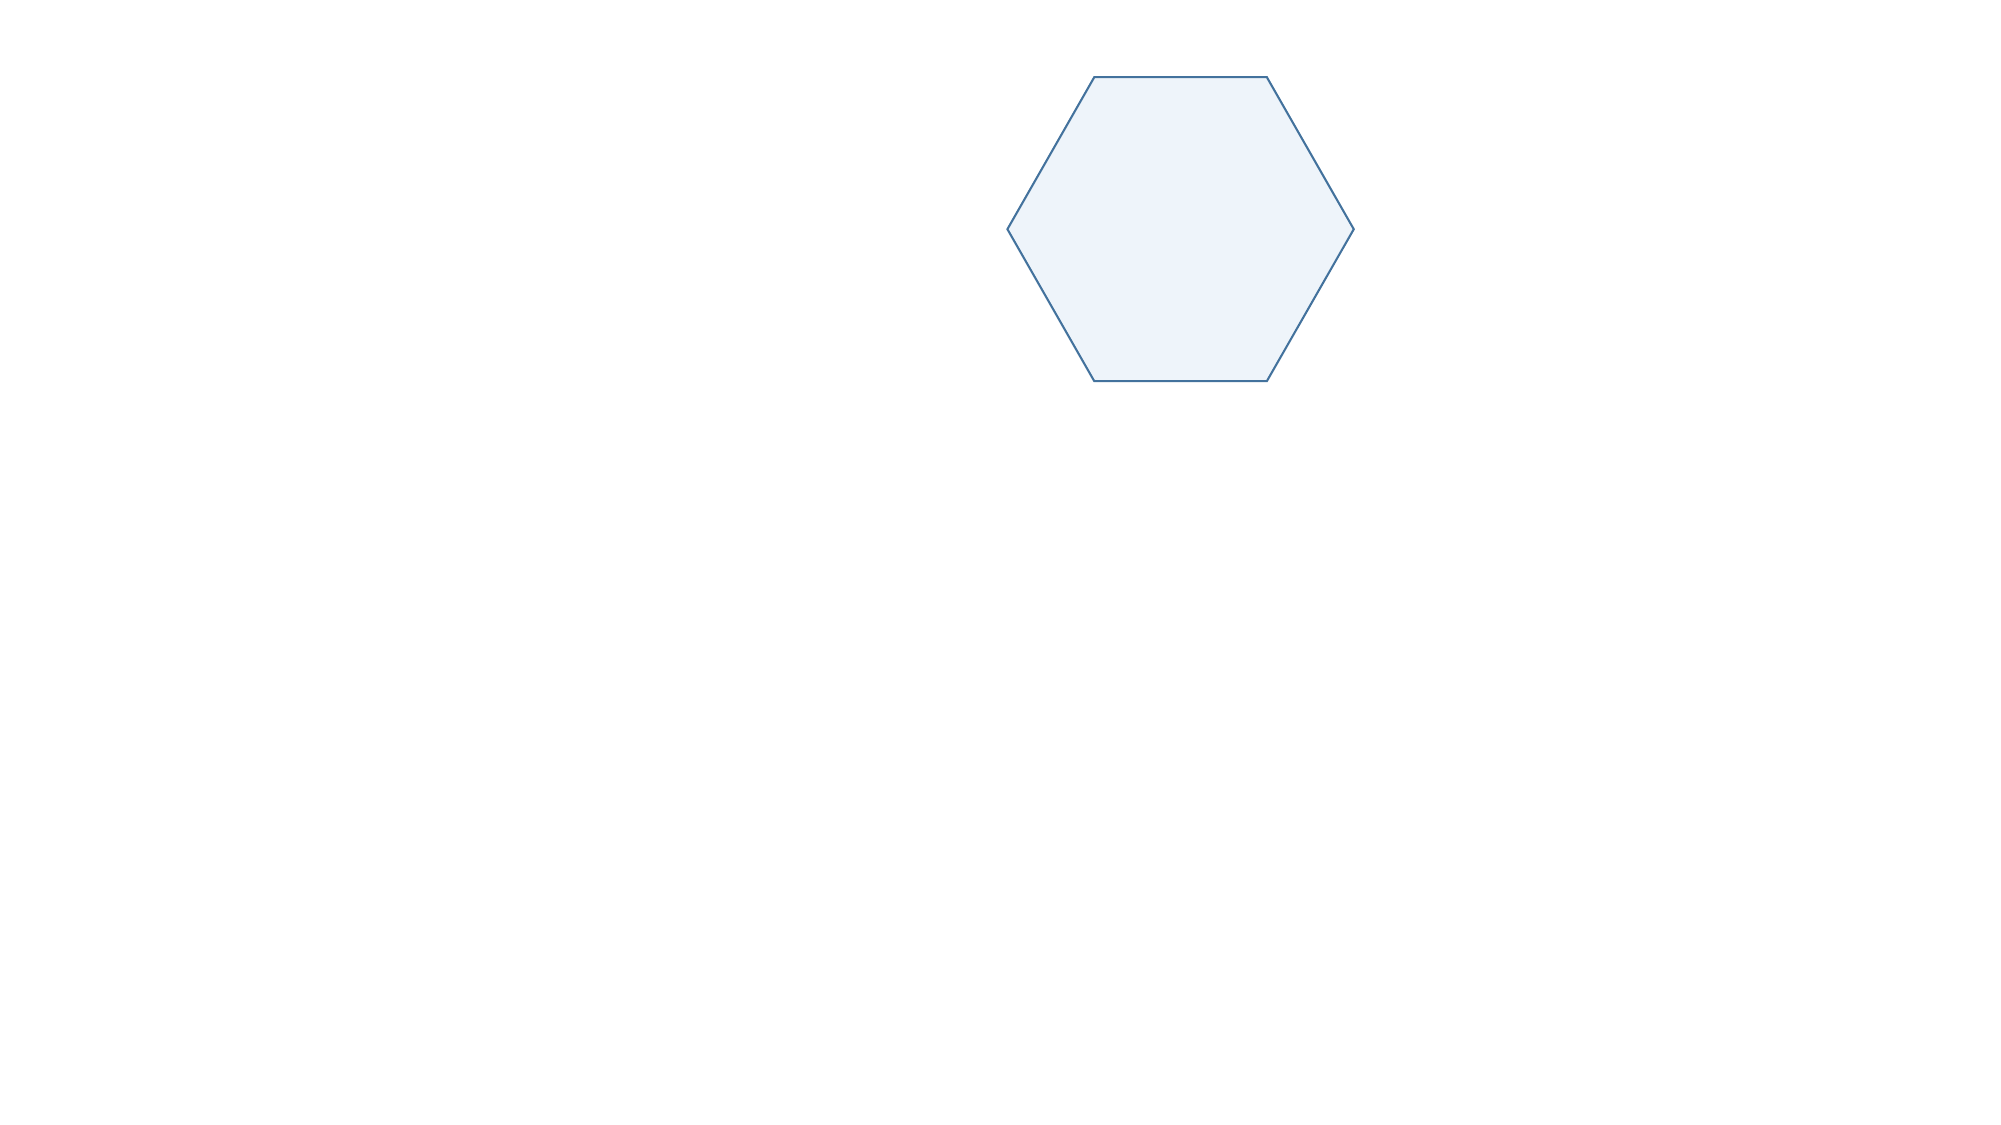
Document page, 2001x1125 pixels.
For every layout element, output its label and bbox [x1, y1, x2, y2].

text_box [1006, 76, 1355, 383]
